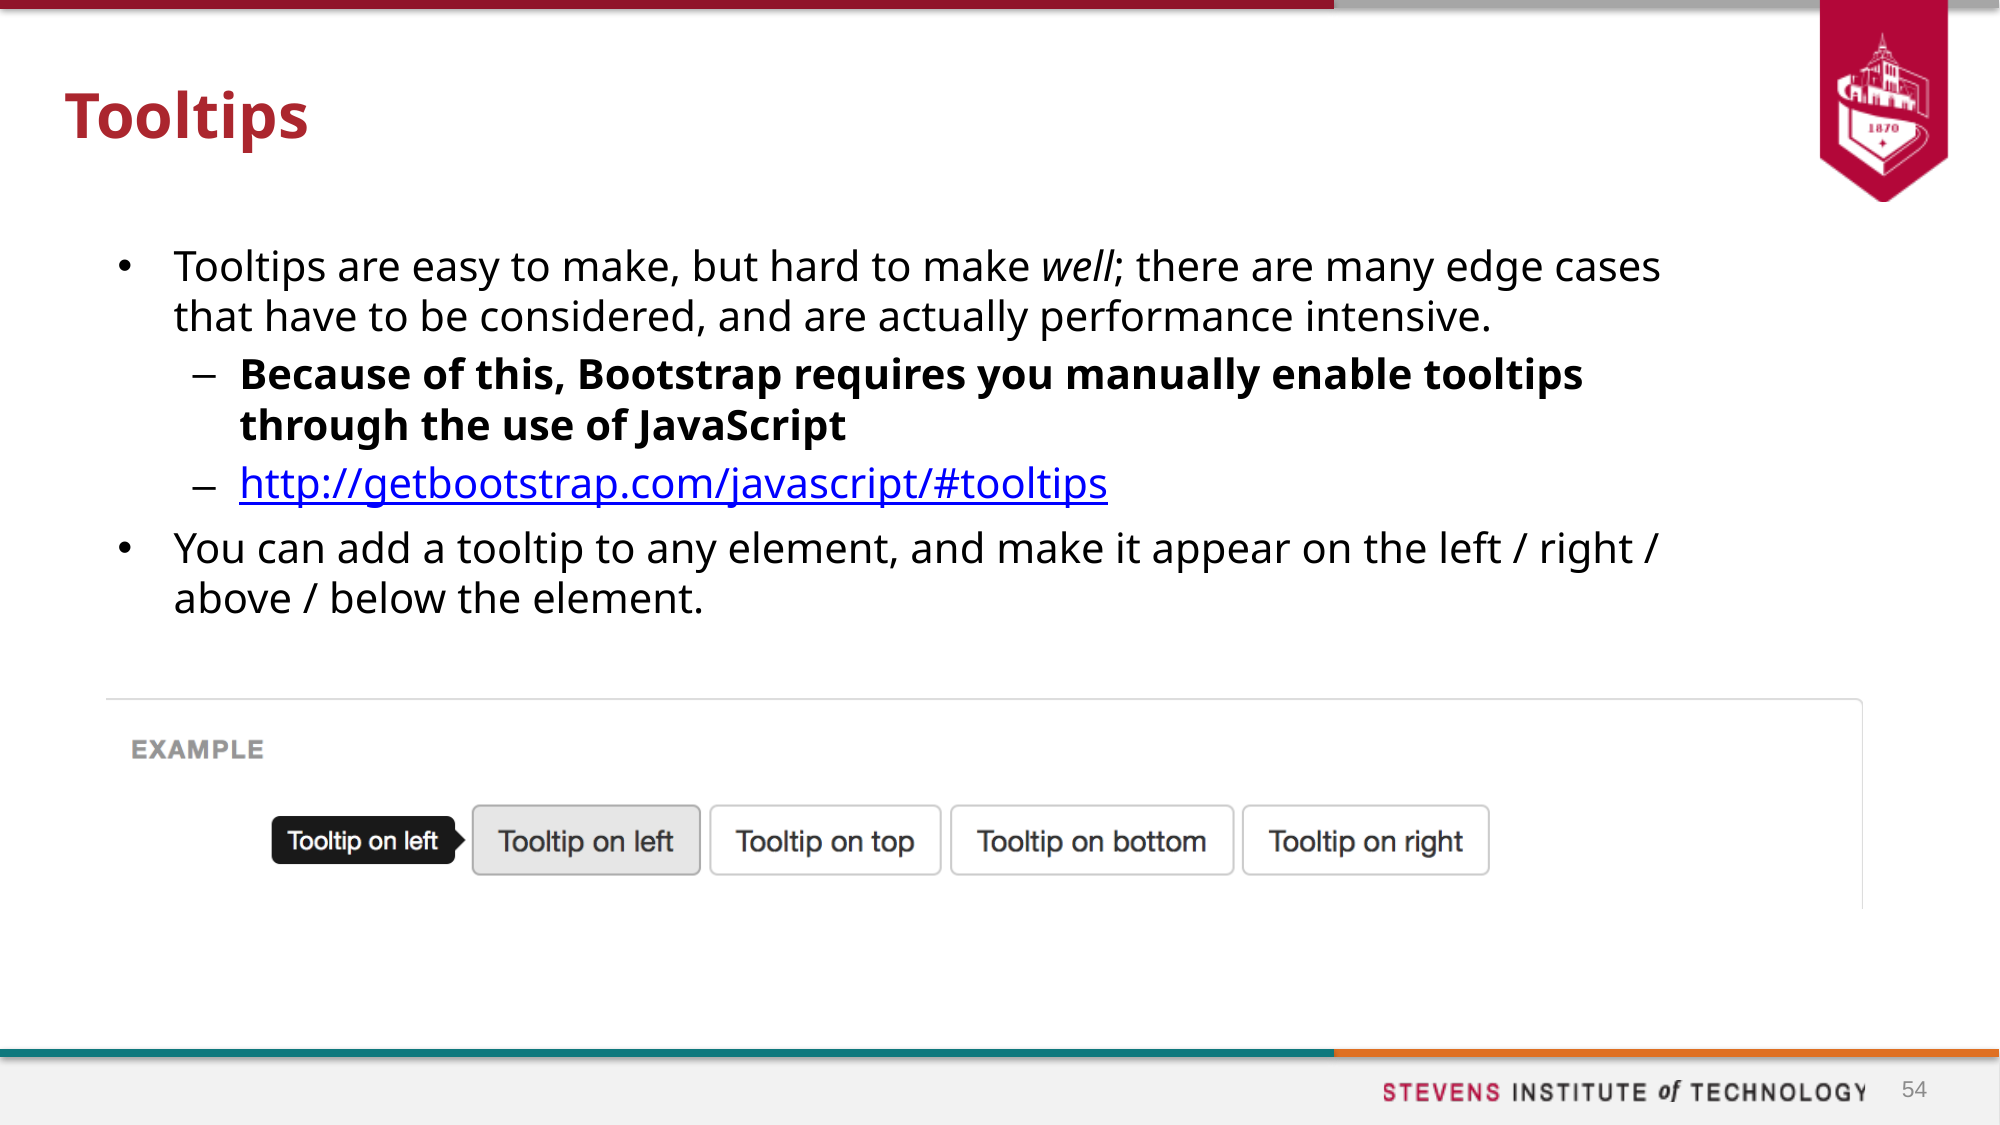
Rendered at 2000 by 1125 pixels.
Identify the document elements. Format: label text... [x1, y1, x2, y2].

title Tooltips [49, 68, 1661, 157]
picture [105, 697, 1863, 909]
text_box Tooltips are easy to make, but hard to make well; there are many edge cases that have to be considered, and are actually performance intensive. Because of this, Bootstrap requires you manually enable tooltips through the use of JavaScript http://getbootstrap.com/javascript/#tooltips You can add a tooltip to any element, and make it appear on the left / right / above / below the element. [102, 232, 1753, 702]
slide_number 54 [1862, 1057, 1967, 1118]
